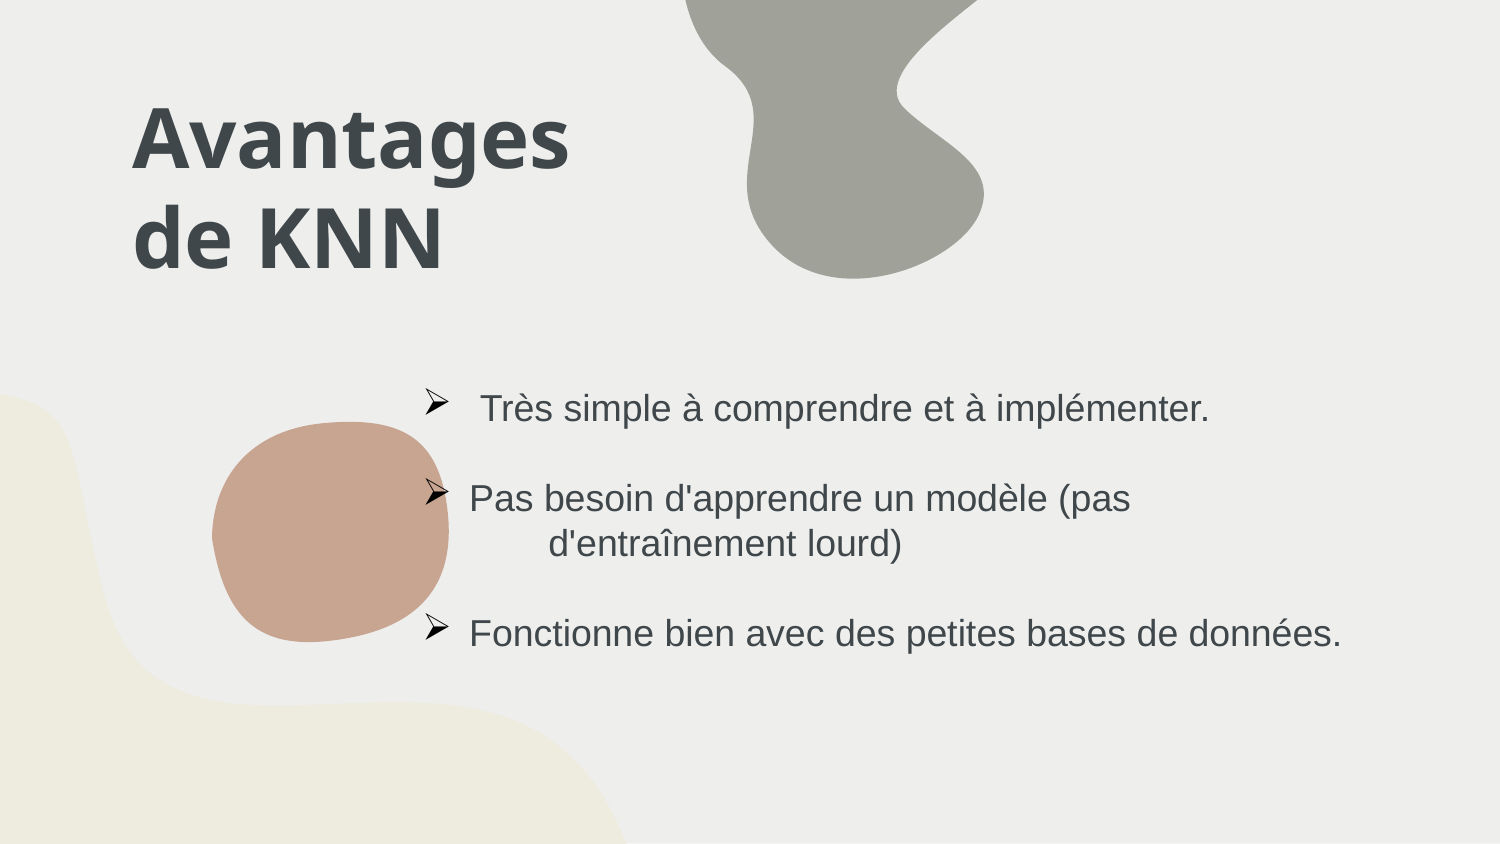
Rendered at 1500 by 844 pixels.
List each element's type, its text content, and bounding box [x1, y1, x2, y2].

text_box Très simple à comprendre et à implémenter. Pas besoin d'apprendre un modèle (pas d'entraînement lourd) Fonctionne bien avec des petites bases de données. [407, 368, 1500, 670]
title Avantages de KNN [116, 70, 683, 267]
